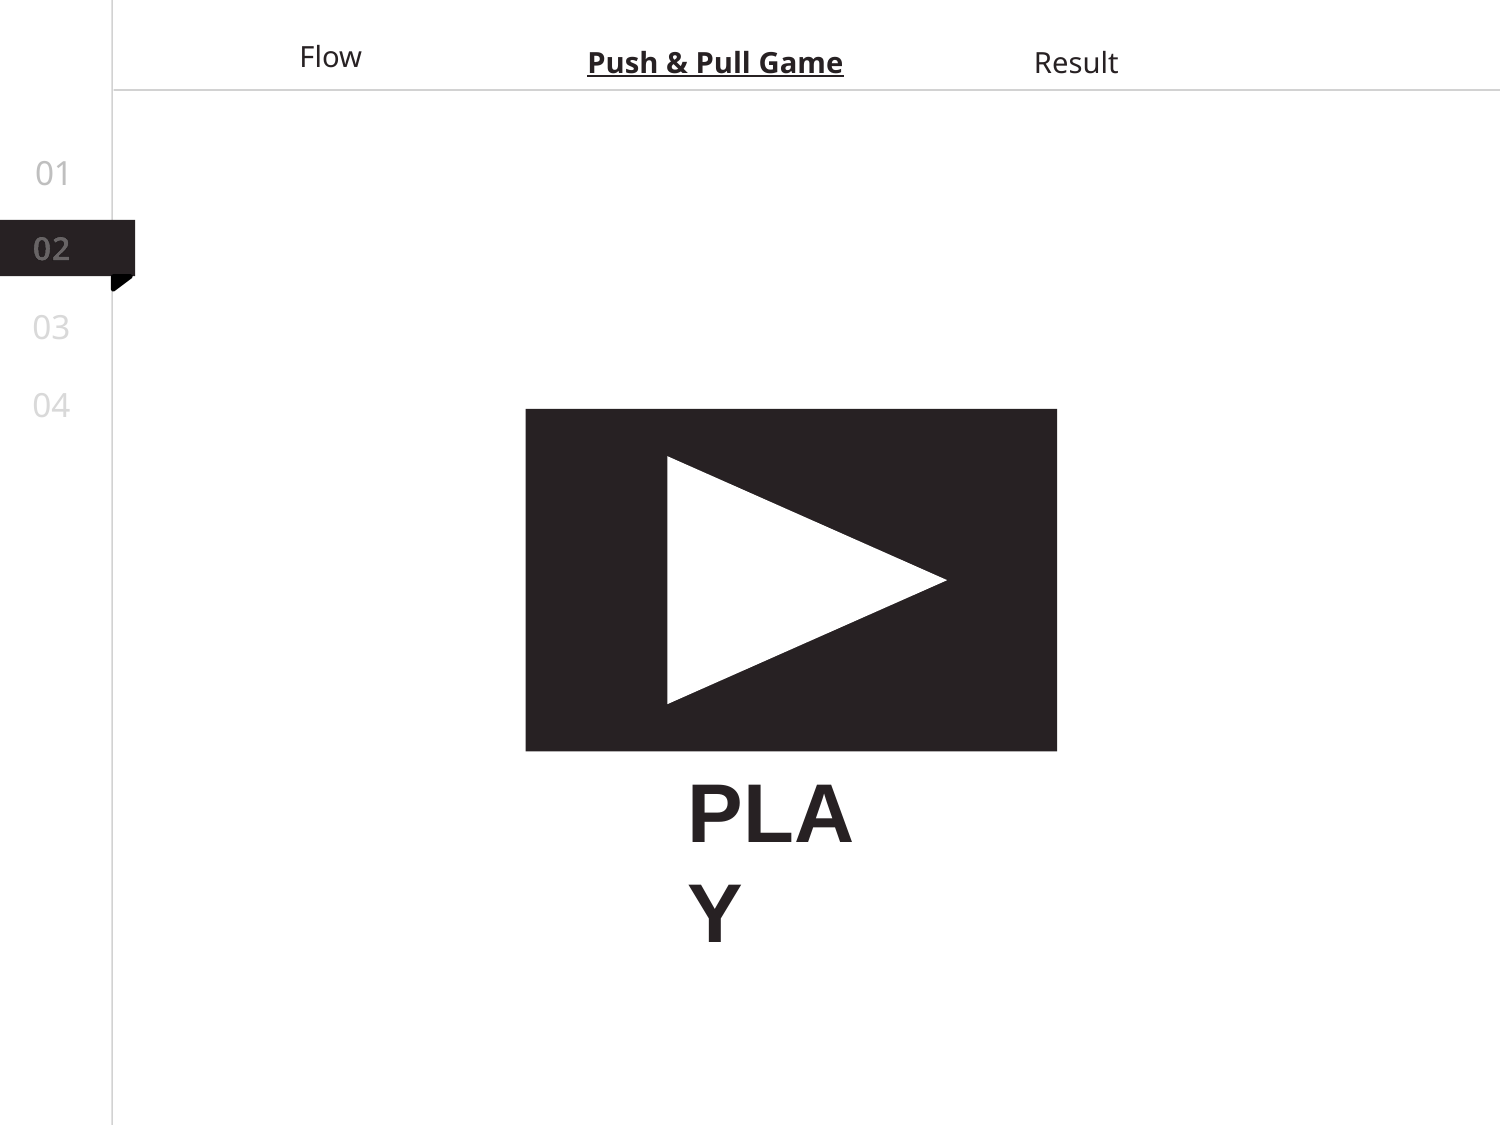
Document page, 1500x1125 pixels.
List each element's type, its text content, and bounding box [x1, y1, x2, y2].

text_box 01 [20, 144, 107, 200]
text_box [523, 407, 1059, 754]
text_box [0, 218, 107, 278]
text_box 04 [17, 376, 92, 432]
text_box Push & Pull Game [572, 19, 970, 87]
text_box 03 [17, 298, 92, 354]
text_box PLAY [673, 751, 916, 967]
text_box [117, 274, 133, 290]
text_box Result [1019, 19, 1447, 87]
text_box [665, 454, 950, 707]
text_box Flow [171, 30, 491, 81]
text_box [117, 218, 137, 278]
text_box 02 [17, 219, 92, 275]
